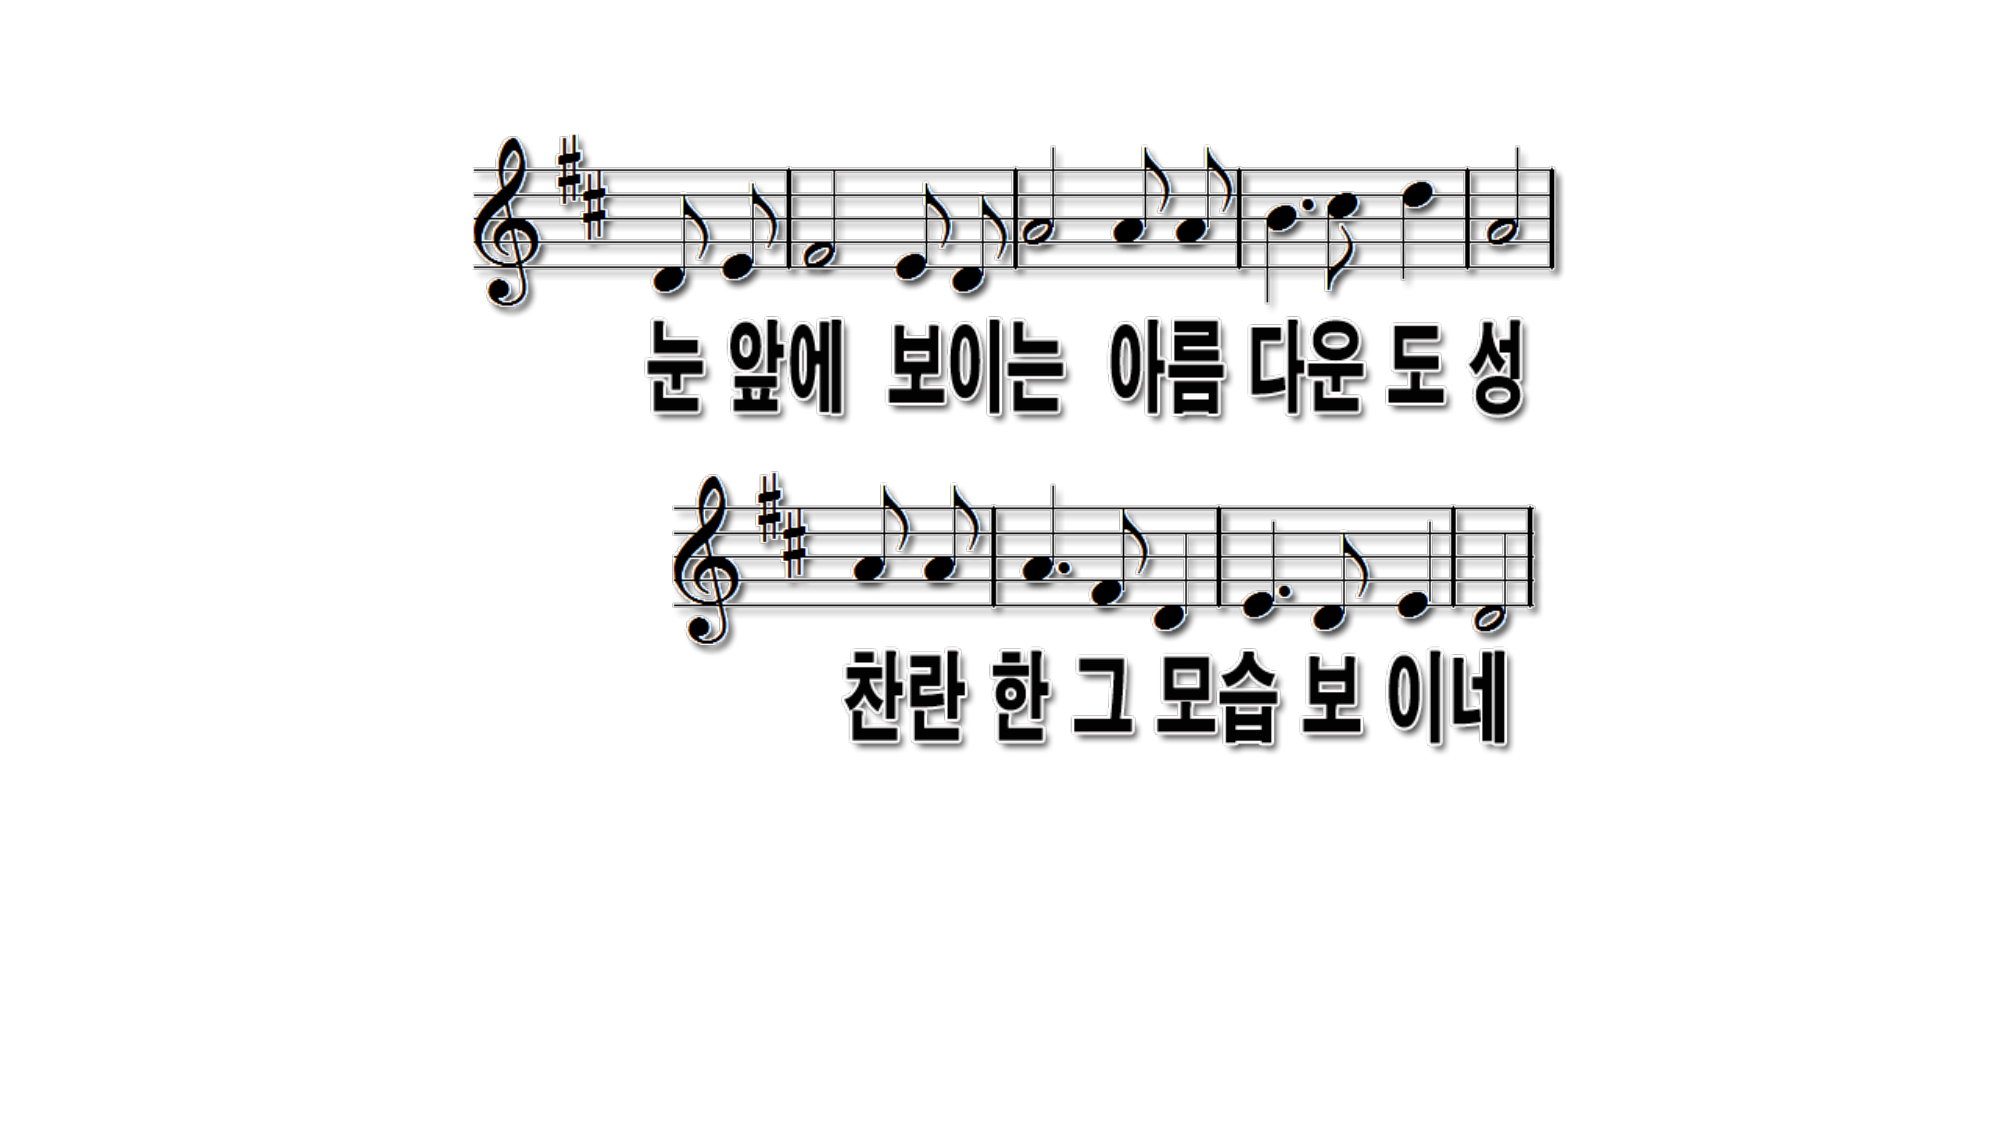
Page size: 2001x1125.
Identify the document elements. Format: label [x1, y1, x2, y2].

picture [249, 0, 1750, 835]
